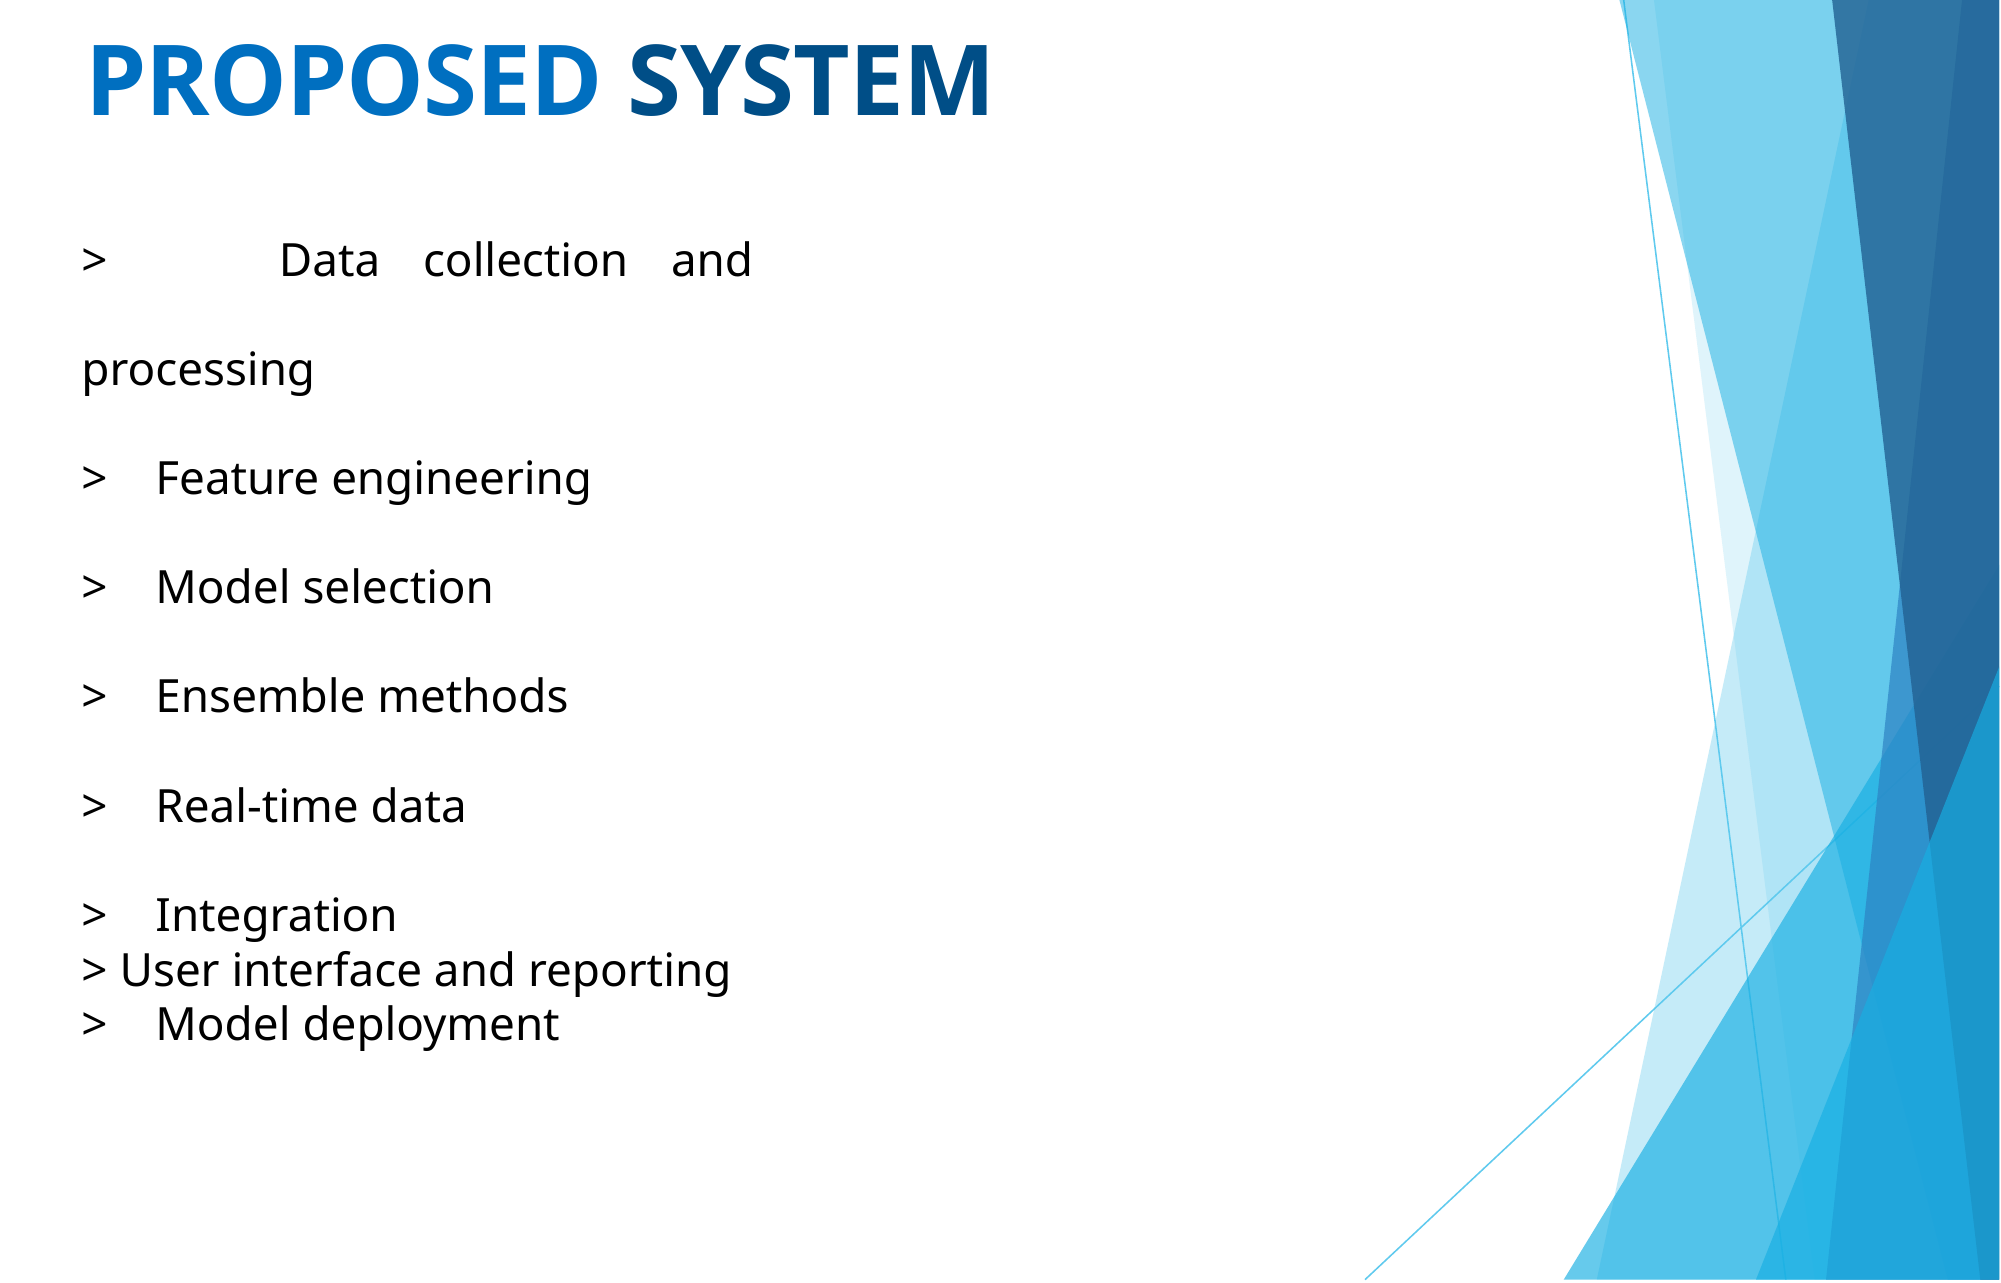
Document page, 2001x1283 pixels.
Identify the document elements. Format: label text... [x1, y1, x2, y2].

text_box > Data collection and processing > Feature engineering > Model selection > Ensemble methods > Real-time data > Integration > Model deployment [81, 175, 754, 882]
text_box > User interface and reporting [81, 940, 712, 991]
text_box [1364, 0, 2000, 1281]
text_box PROPOSED SYSTEM [85, 17, 962, 98]
